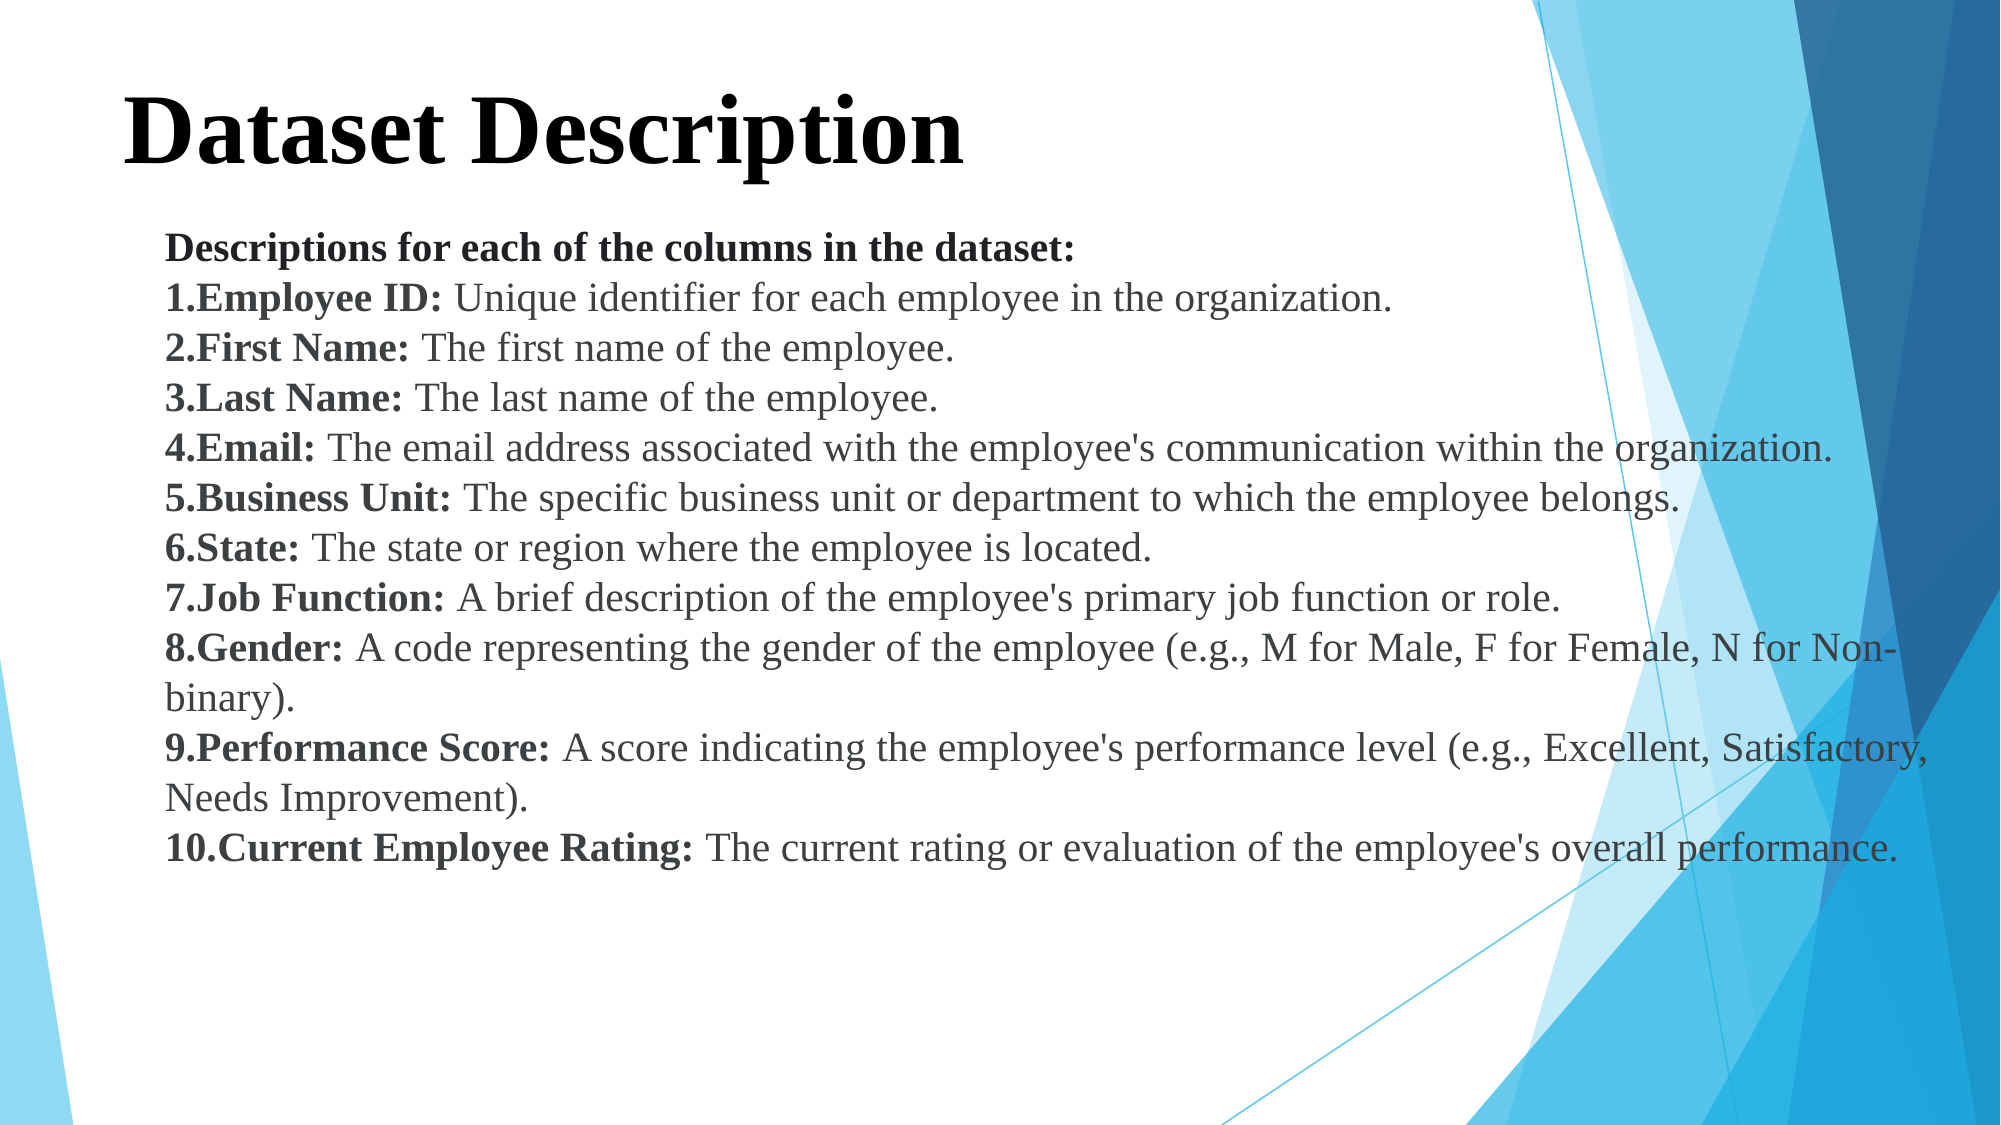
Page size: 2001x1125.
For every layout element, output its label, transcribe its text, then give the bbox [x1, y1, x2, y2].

text_box Descriptions for each of the columns in the dataset: Employee ID: Unique identifier for each employee in the organization. First Name: The first name of the employee. Last Name: The last name of the employee. Email: The email address associated with the employee's communication within the organization. Business Unit: The specific business unit or department to which the employee belongs. State: The state or region where the employee is located. Job Function: A brief description of the employee's primary job function or role. Gender: A code representing the gender of the employee (e.g., M for Male, F for Female, N for Non-binary). Performance Score: A score indicating the employee's performance level (e.g., Excellent, Satisfactory, Needs Improvement). Current Employee Rating: The current rating or evaluation of the employee's overall performance. [150, 212, 2000, 878]
title Dataset Description [123, 63, 1877, 188]
